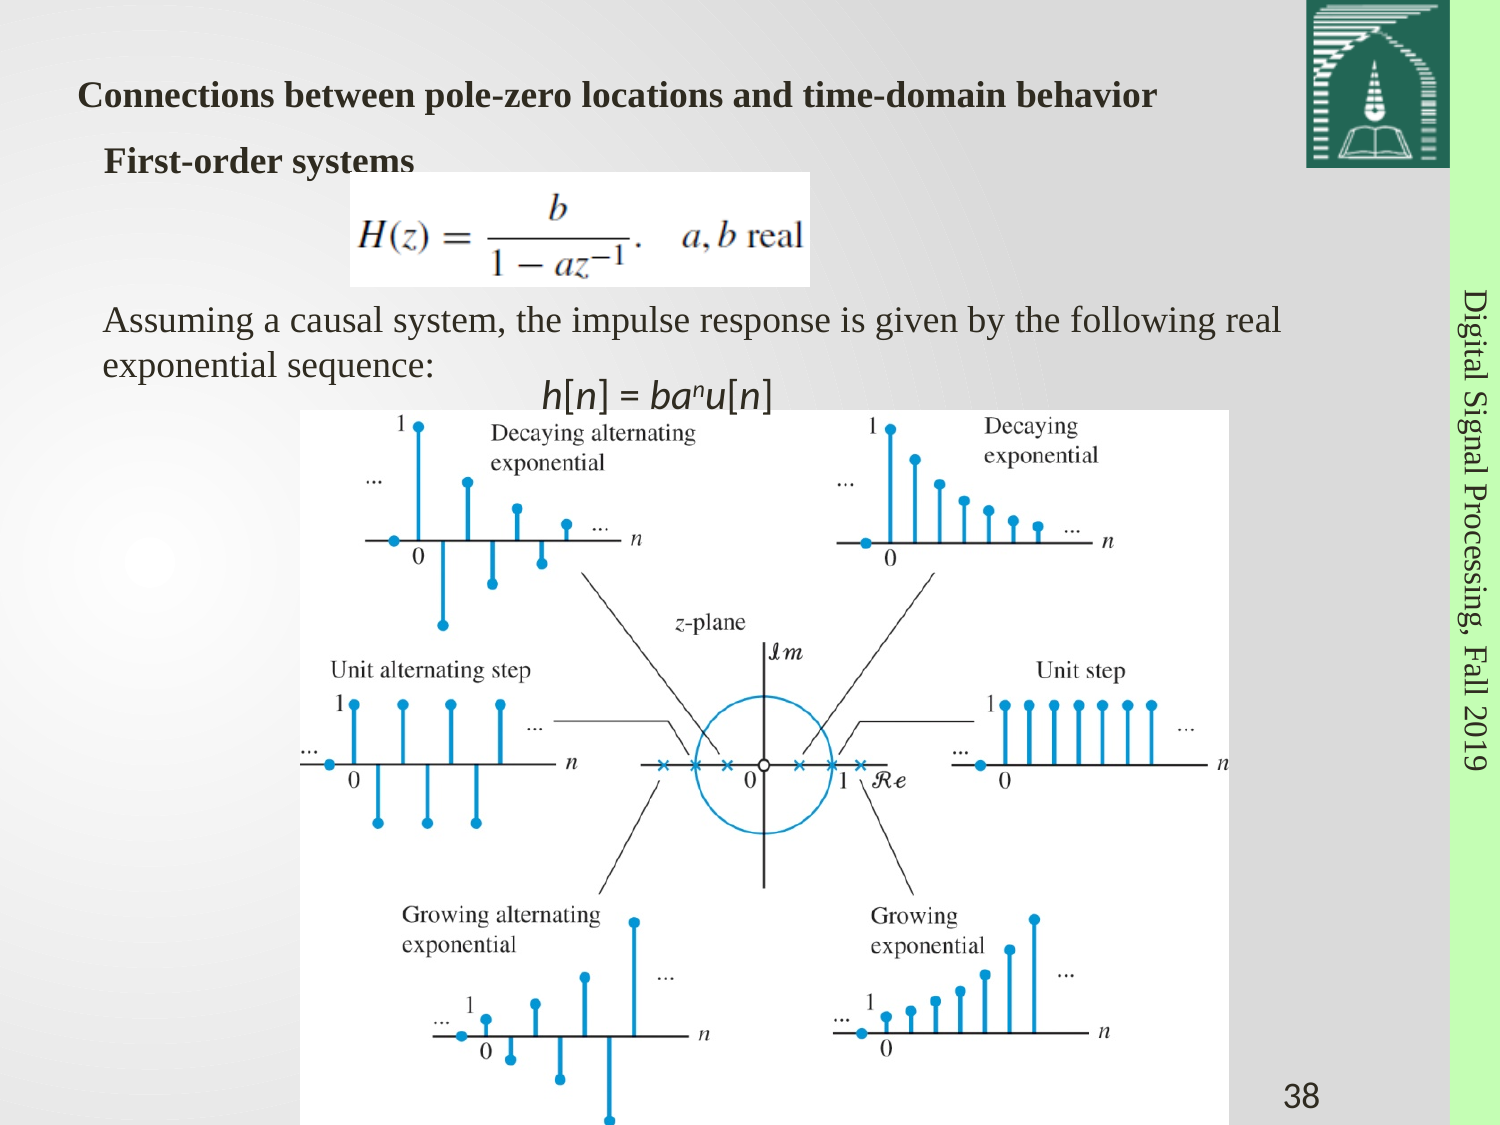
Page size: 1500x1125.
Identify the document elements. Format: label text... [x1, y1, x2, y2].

slide_number 38 [1264, 1059, 1413, 1125]
text_box Assuming a causal system, the impulse response is given by the following real exponential sequence: [87, 287, 1338, 393]
picture [1306, 0, 1449, 168]
text_box h[n] = banu[n] [526, 360, 789, 402]
picture [349, 172, 810, 288]
picture [299, 409, 1230, 1125]
text_box First-order systems [89, 129, 430, 189]
text_box Connections between pole-zero locations and time-domain behavior [62, 62, 1200, 123]
